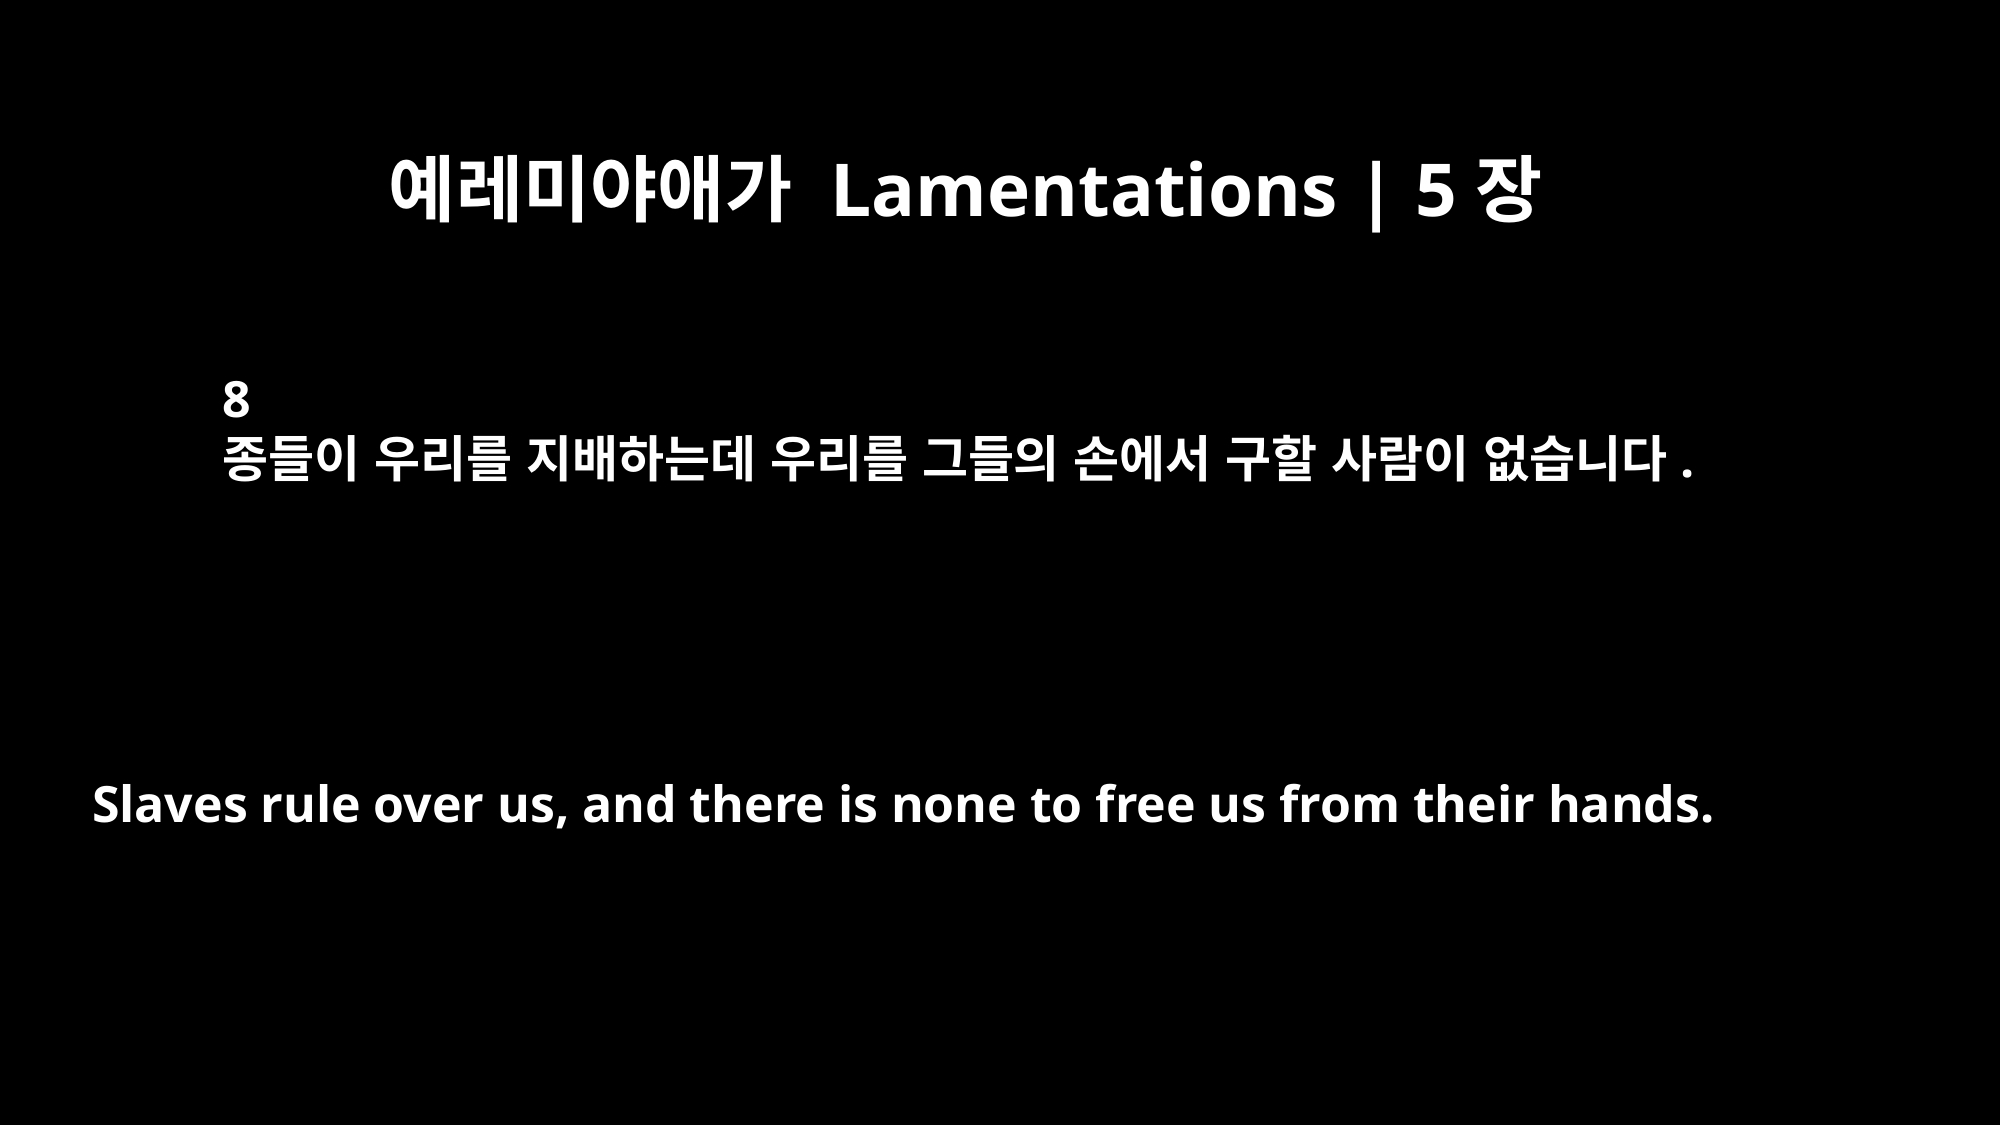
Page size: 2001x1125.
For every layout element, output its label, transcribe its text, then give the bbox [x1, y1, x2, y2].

text_box Slaves rule over us, and there is none to free us from their hands. [77, 764, 1731, 840]
text_box 예레미야애가 Lamentations | 5장 [374, 136, 1558, 239]
text_box 8 종들이 우리를 지배하는데 우리를 그들의 손에서 구할 사람이 없습니다. [207, 359, 1710, 495]
